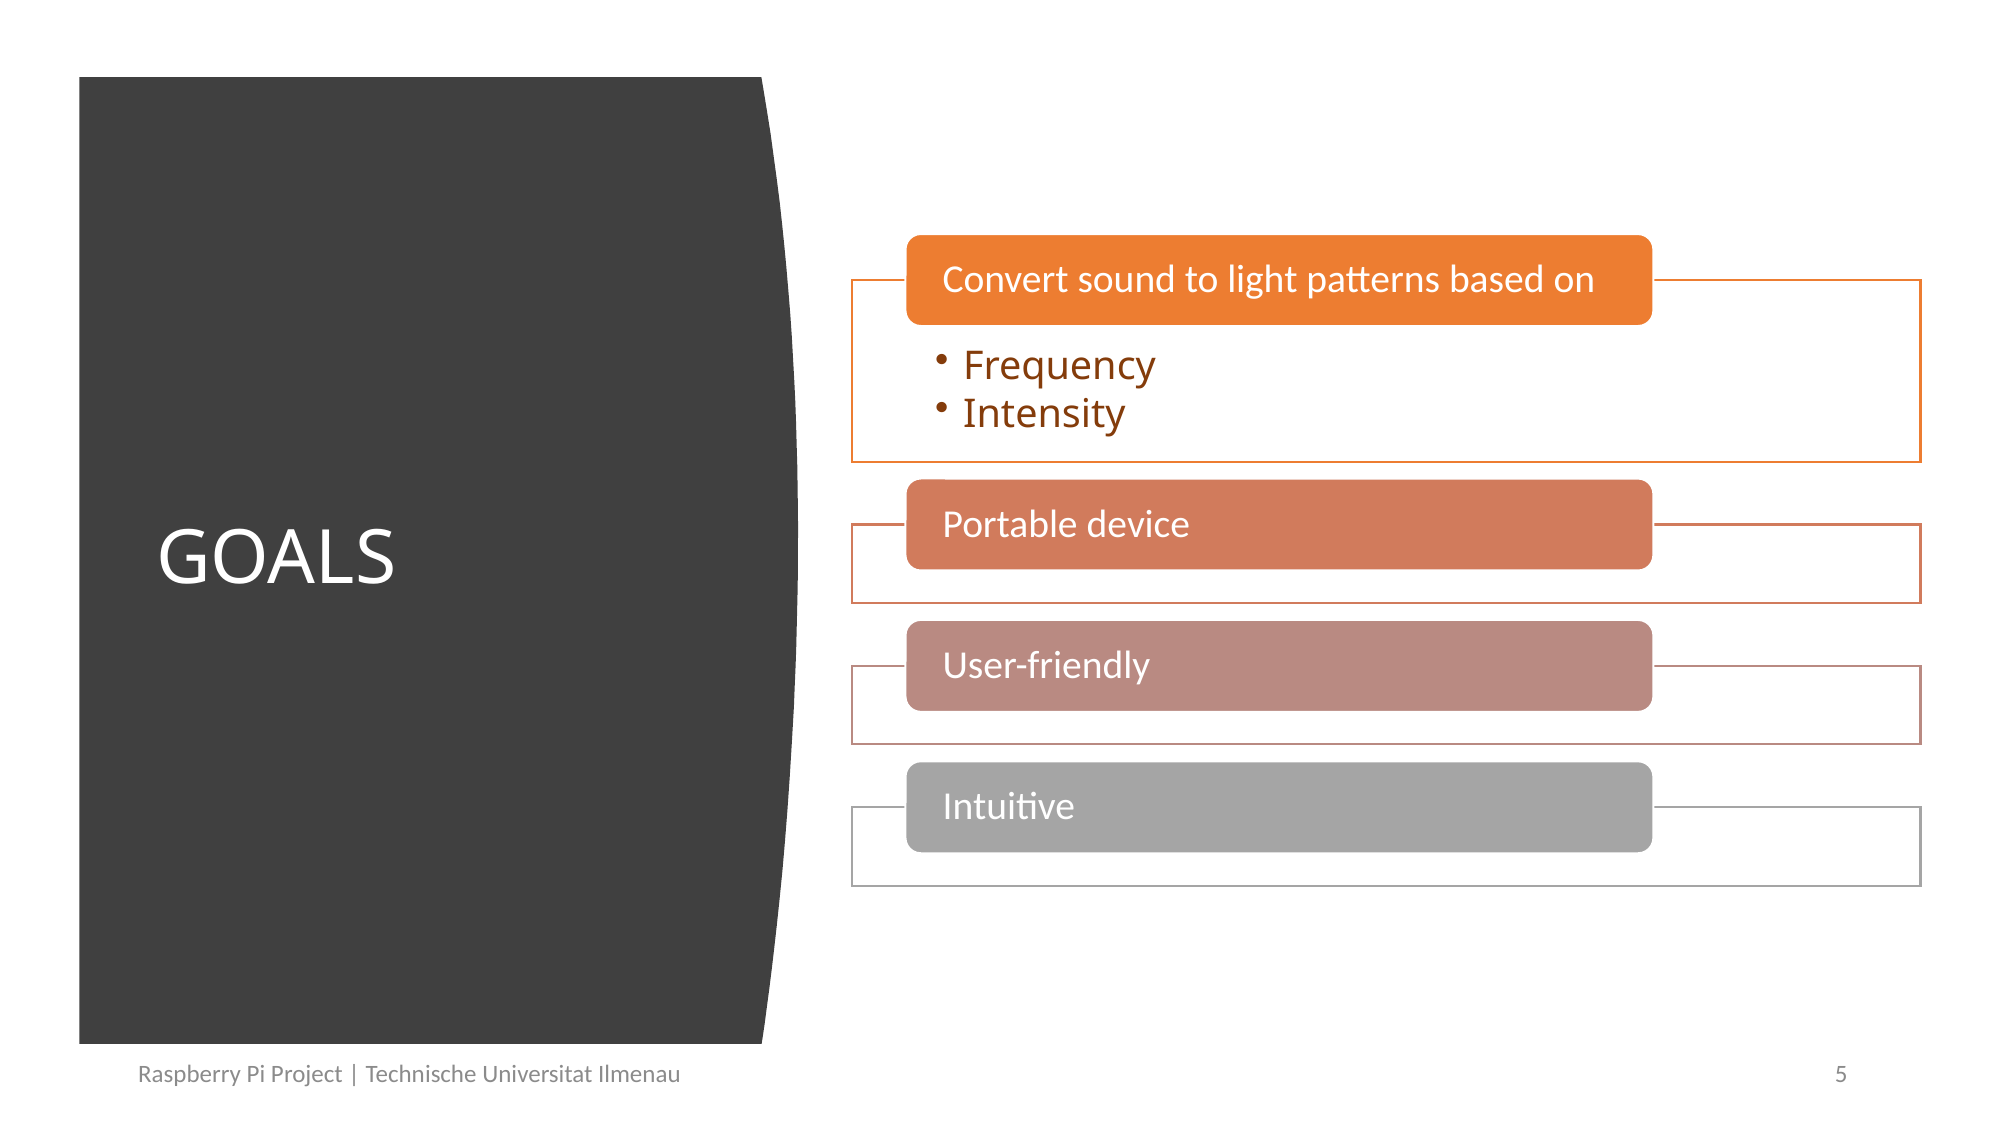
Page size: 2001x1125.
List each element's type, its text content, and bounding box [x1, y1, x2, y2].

slide_number 5 [1759, 1043, 1863, 1103]
title GOALS [141, 166, 702, 953]
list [852, 77, 1921, 1043]
text_box [78, 76, 800, 1045]
footer Raspberry Pi Project | Technische Universitat Ilmenau [123, 1042, 799, 1103]
